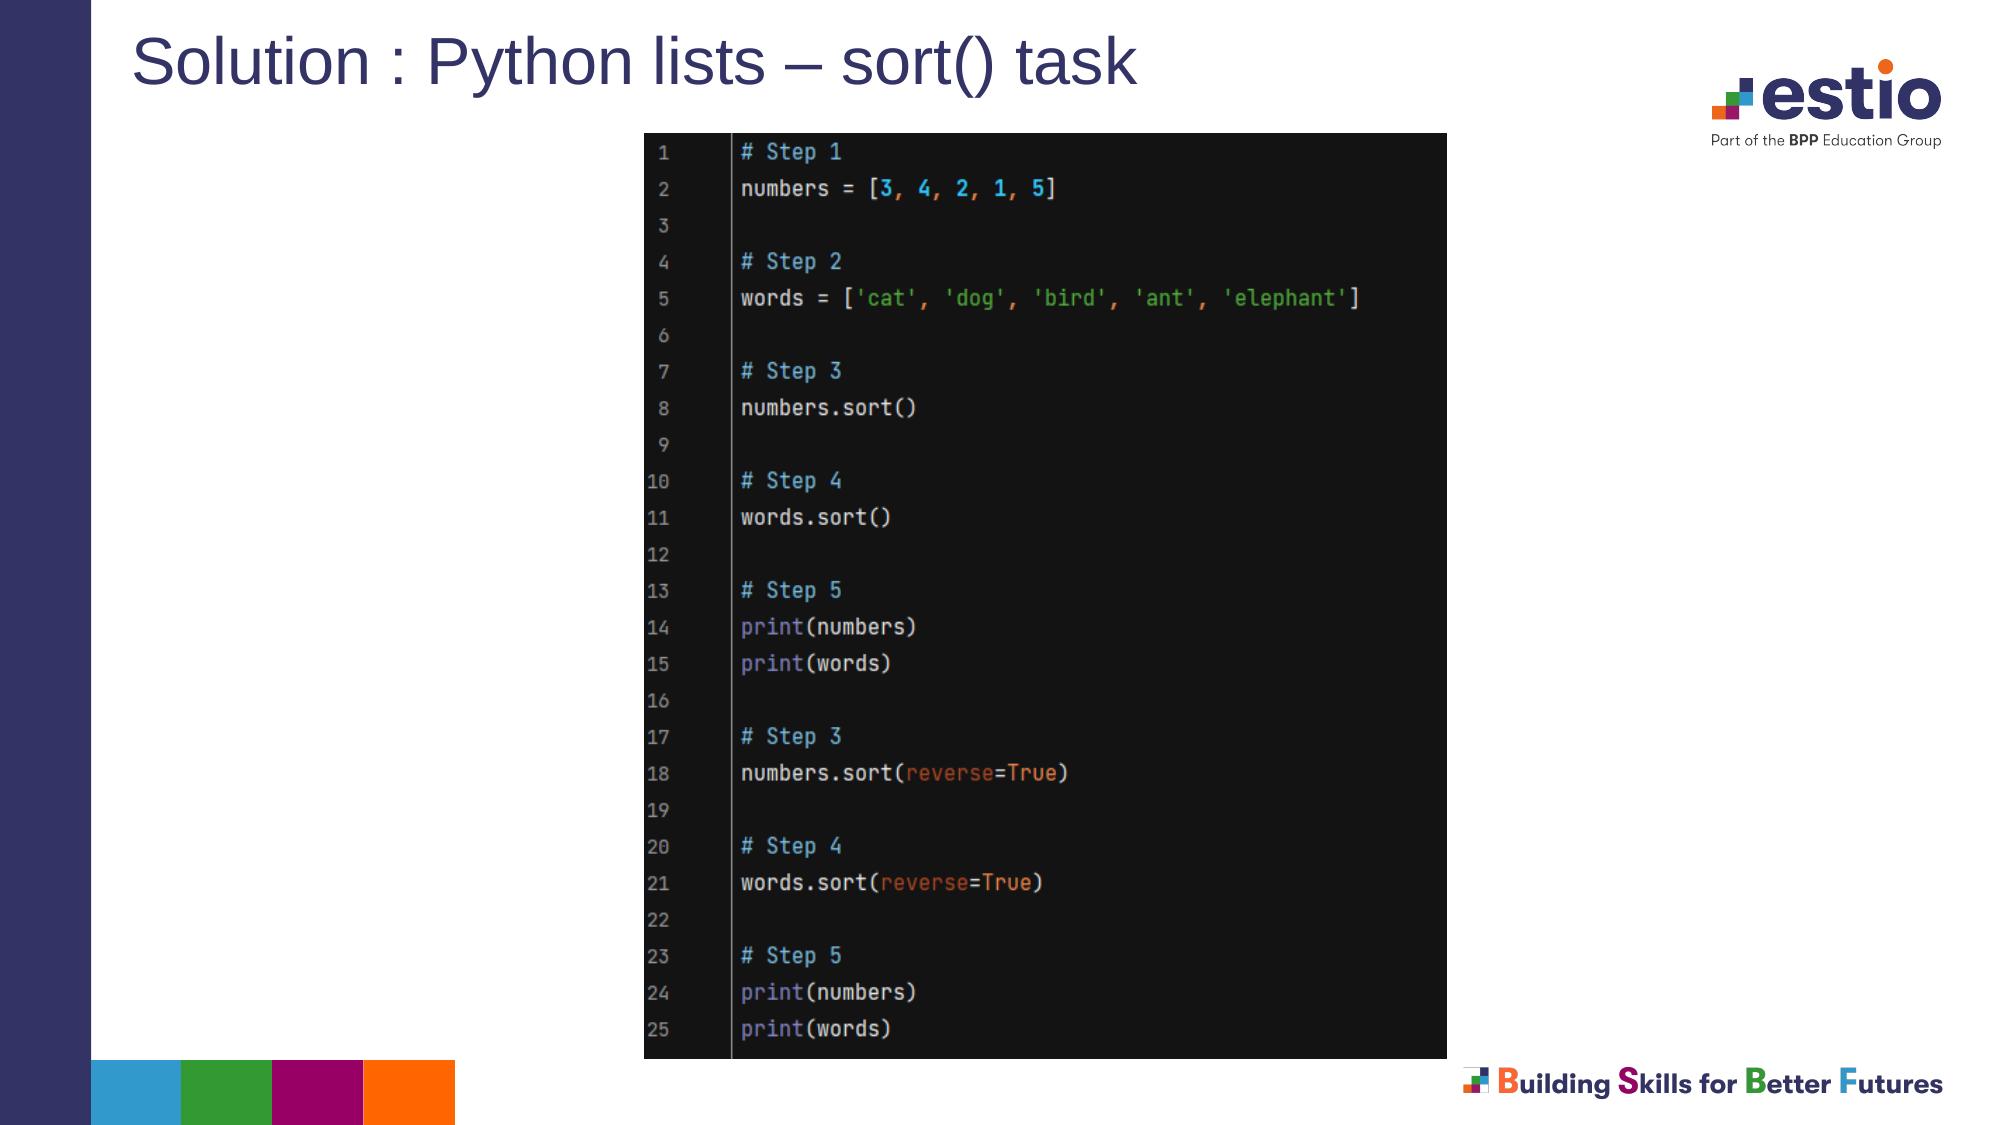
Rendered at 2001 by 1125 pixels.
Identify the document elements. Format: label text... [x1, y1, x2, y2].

picture [1712, 59, 1941, 149]
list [644, 133, 1447, 1059]
title Solution : Python lists – sort() task [116, 19, 1669, 114]
picture [1463, 1062, 1960, 1103]
